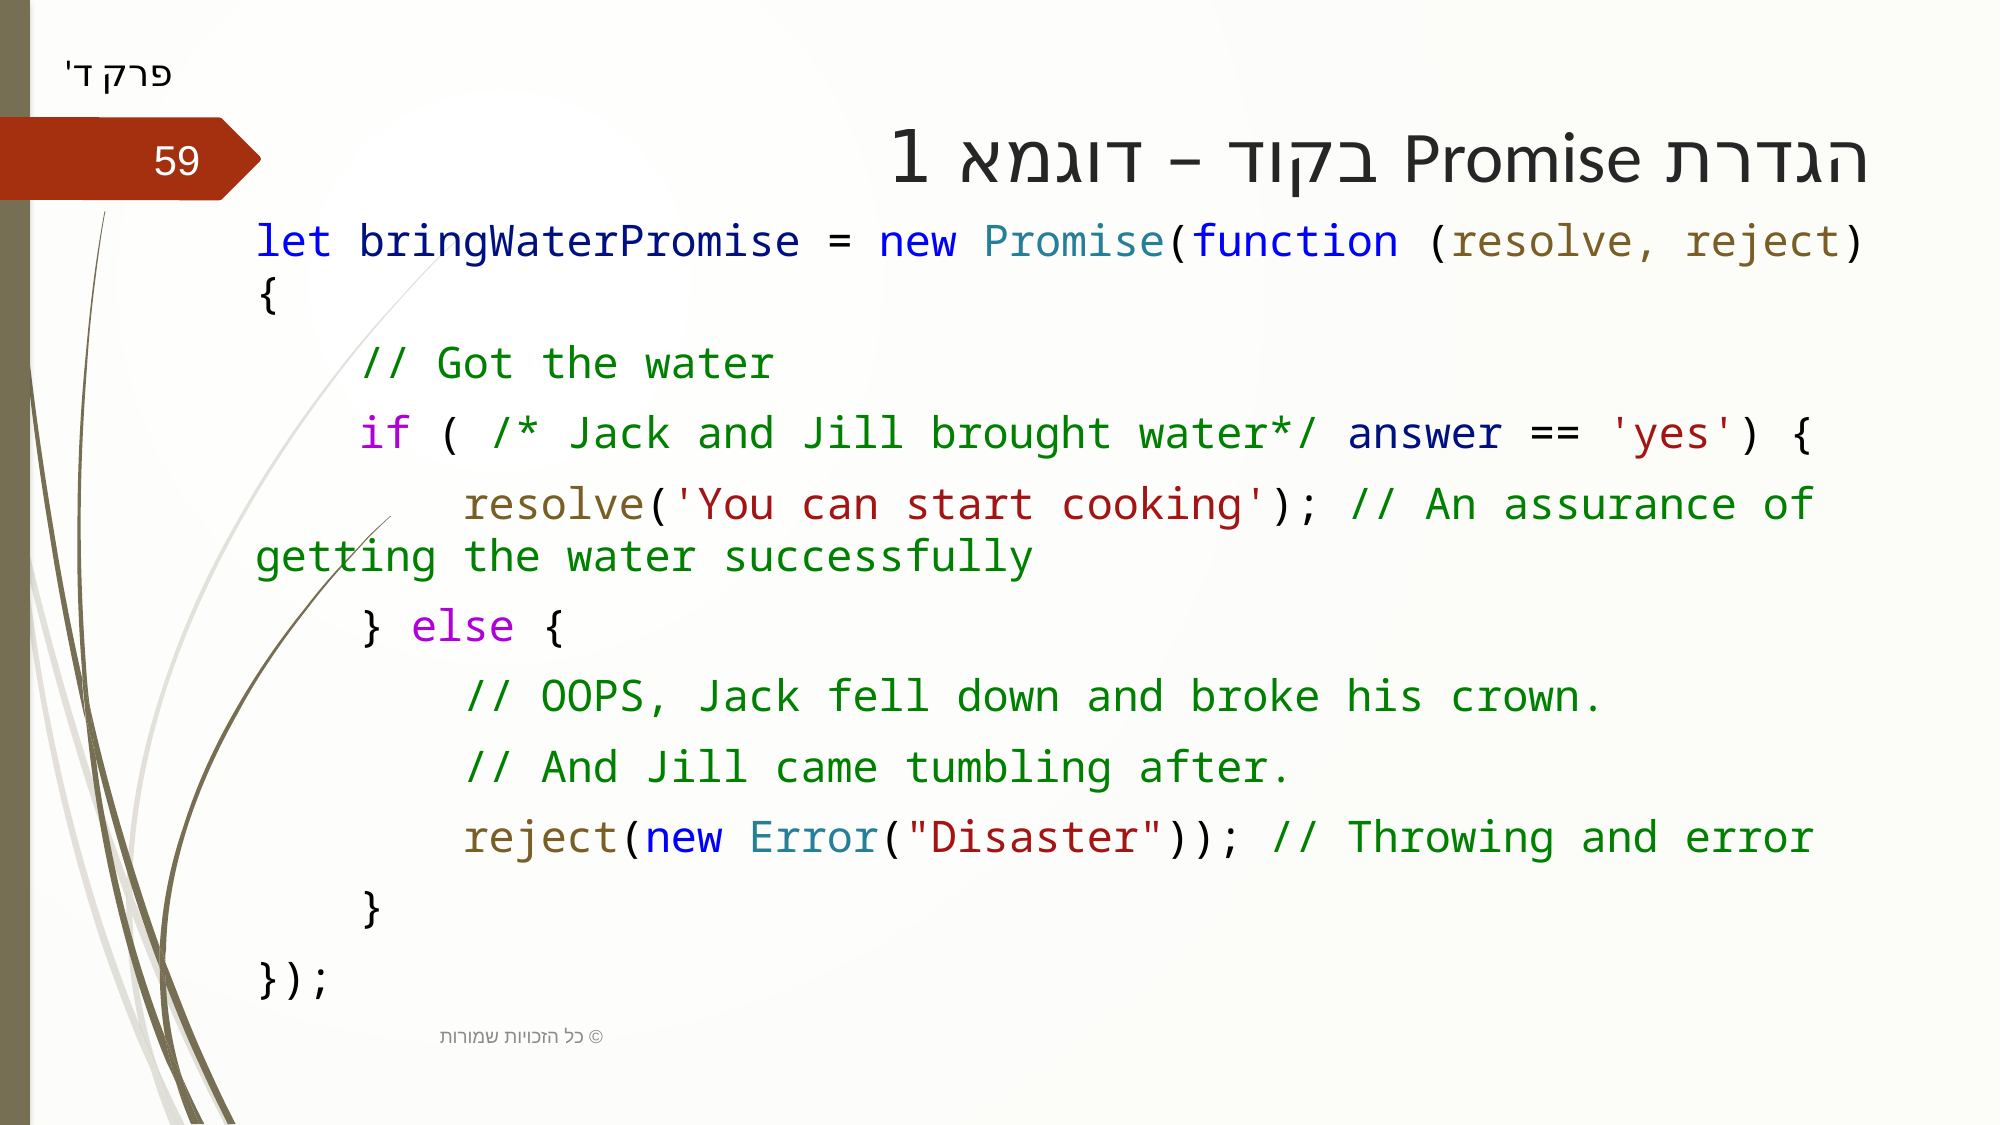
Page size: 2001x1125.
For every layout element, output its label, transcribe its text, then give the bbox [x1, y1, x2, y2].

list let bringWaterPromise = new Promise(function (resolve, reject) { // Got the water if ( /* Jack and Jill brought water*/ answer == 'yes') { resolve('You can start cooking'); // An assurance of getting the water successfully } else { // OOPS, Jack fell down and broke his crown. // And Jill came tumbling after. reject(new Error("Disaster")); // Throwing and error } }); [240, 205, 1888, 1081]
title הגדרת Promise בקוד – דוגמא 1 [425, 102, 1888, 205]
text_box פרק ד' [0, 41, 188, 102]
footer כל הזכויות שמורות © [424, 1006, 1675, 1067]
slide_number 59 [87, 129, 216, 190]
